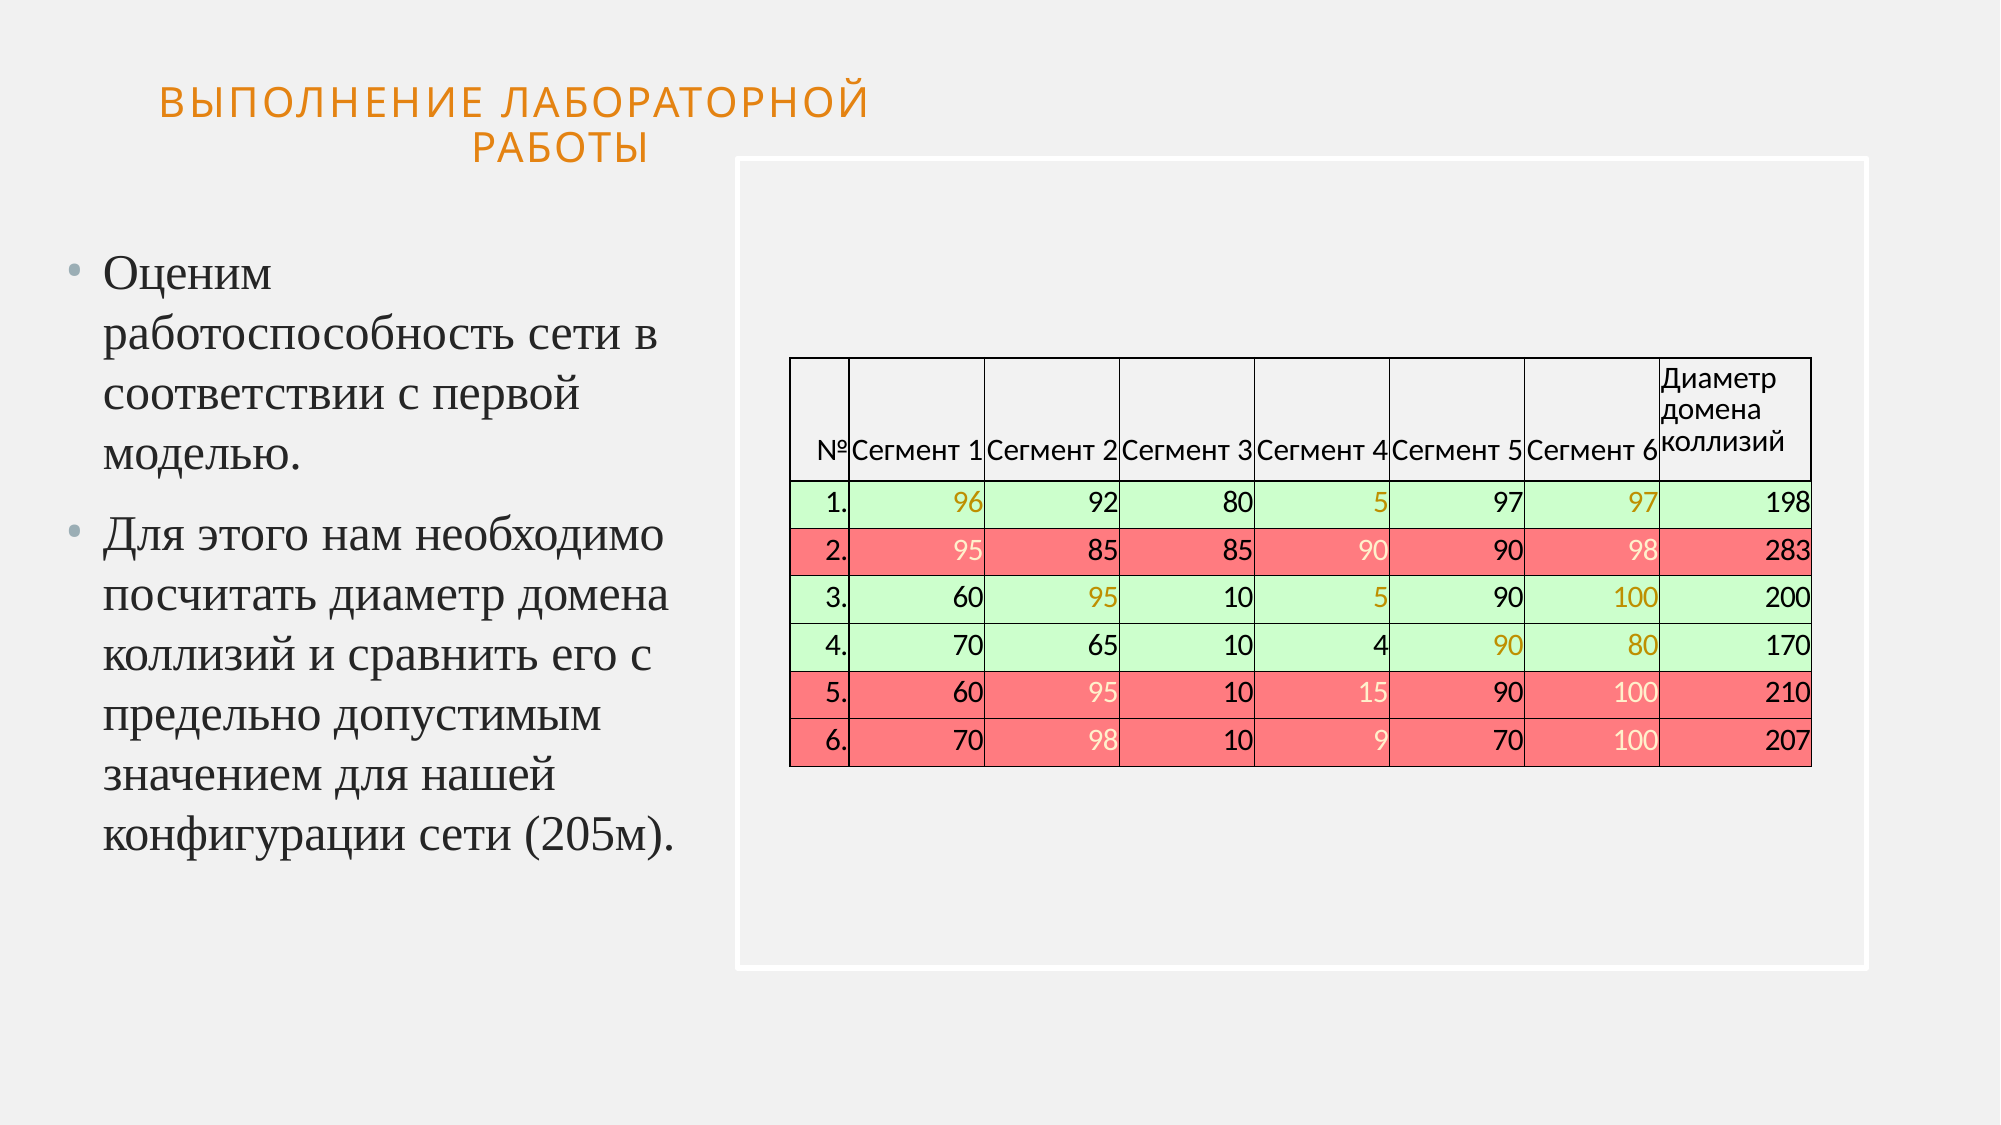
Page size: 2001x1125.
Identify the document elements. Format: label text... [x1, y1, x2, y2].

text_box ВЫПОЛНЕНИЕ ЛАБОРАТОРНОЙ РАБОТЫ [0, 53, 1031, 171]
text_box [0, 0, 2000, 1125]
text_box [734, 155, 1870, 972]
text_box Оценим работоспособность сети в соответствии с первой моделью. Для этого нам необходимо посчитать диаметр домена коллизий и сравнить его с предельно допустимым значением для нашей конфигурации сети (205м). [63, 237, 709, 861]
